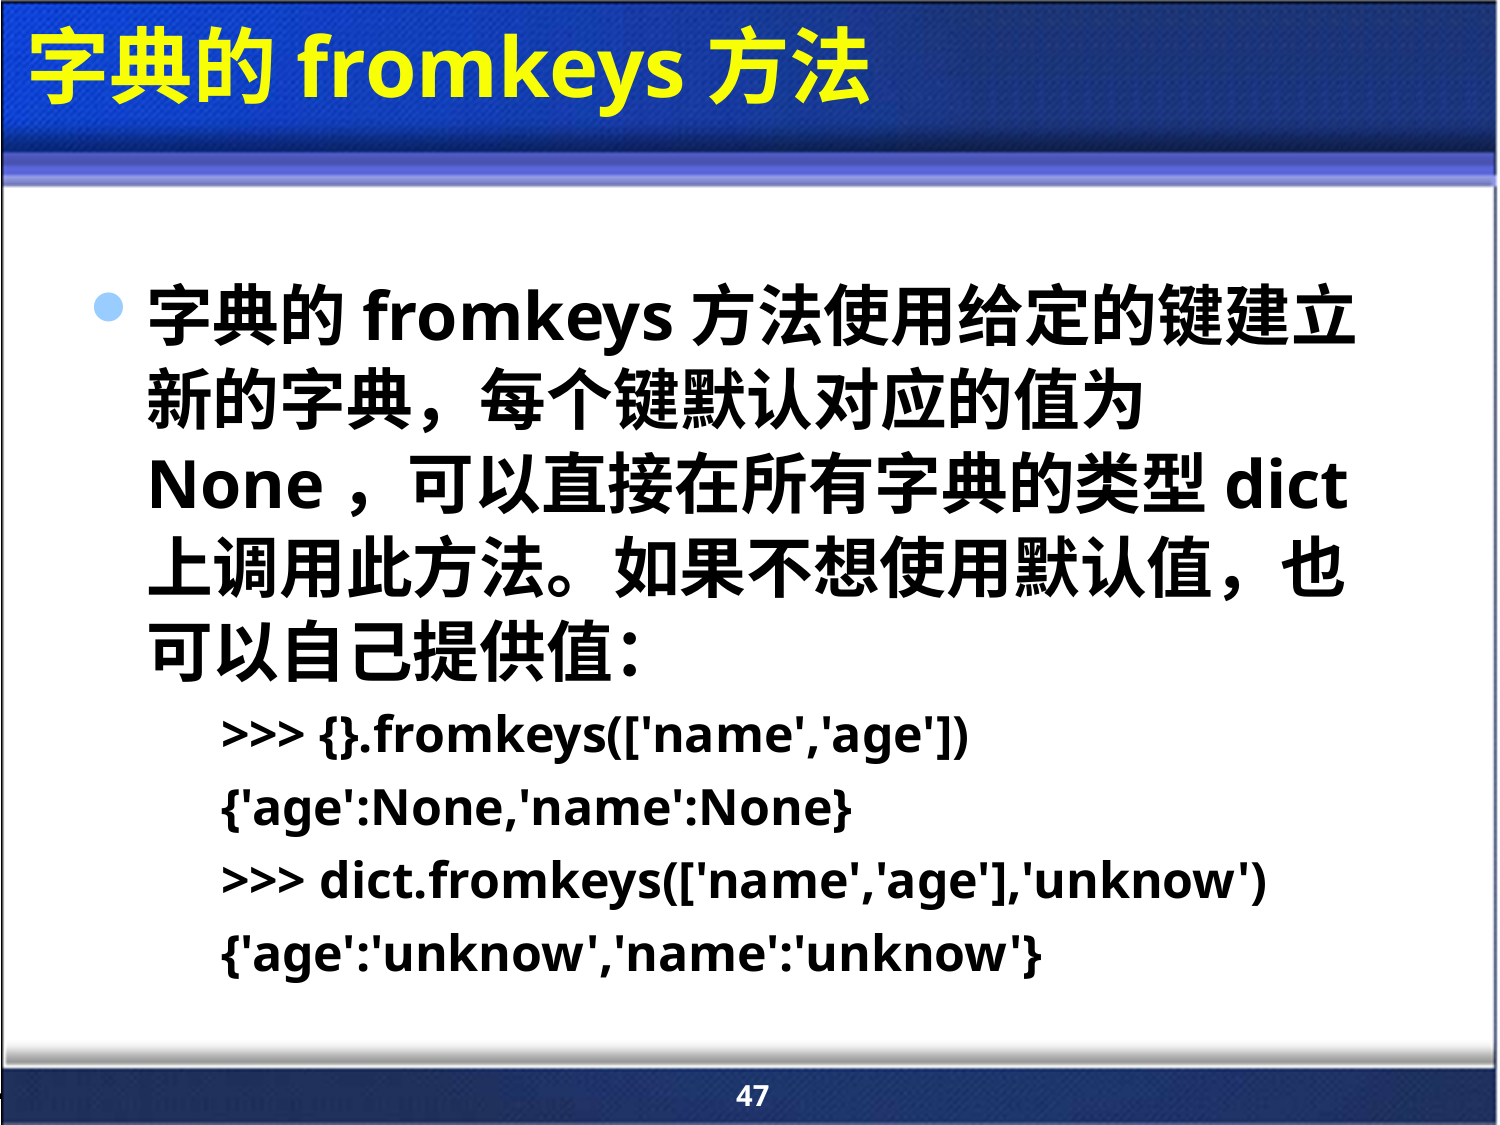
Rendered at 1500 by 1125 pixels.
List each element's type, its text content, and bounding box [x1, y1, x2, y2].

title 字典的fromkeys方法 [12, 18, 1363, 153]
list 字典的fromkeys方法使用给定的键建立新的字典，每个键默认对应的值为None，可以直接在所有字典的类型dict上调用此方法。如果不想使用默认值，也可以自己提供值： >>> {}.fromkeys(['name','age']) {'age':None,'name':None} >>> dict.fromkeys(['name','age'],'unknow') {'age':'unknow','name':'unknow'} [75, 262, 1425, 1005]
picture [1, 0, 1499, 1125]
slide_number 47 [672, 1074, 834, 1125]
